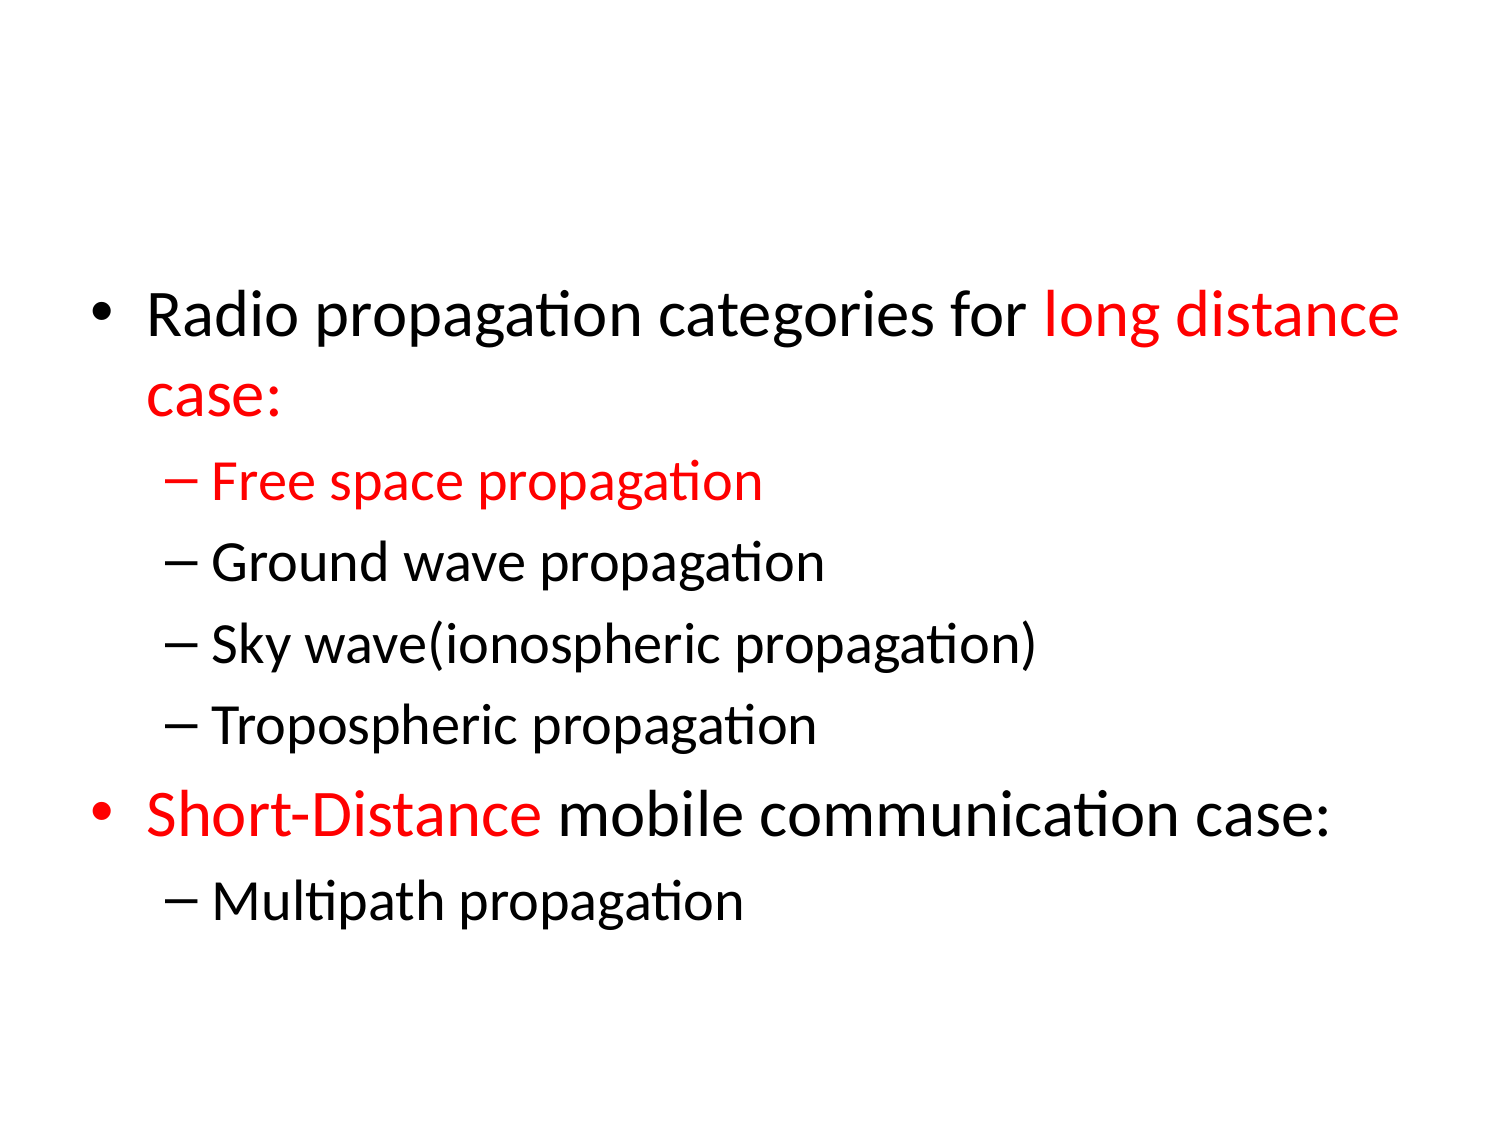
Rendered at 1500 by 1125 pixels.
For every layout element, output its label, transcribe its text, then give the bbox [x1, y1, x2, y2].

list Radio propagation categories for long distance case: Free space propagation Ground wave propagation Sky wave(ionospheric propagation) Tropospheric propagation Short-Distance mobile communication case: Multipath propagation [75, 262, 1425, 1005]
